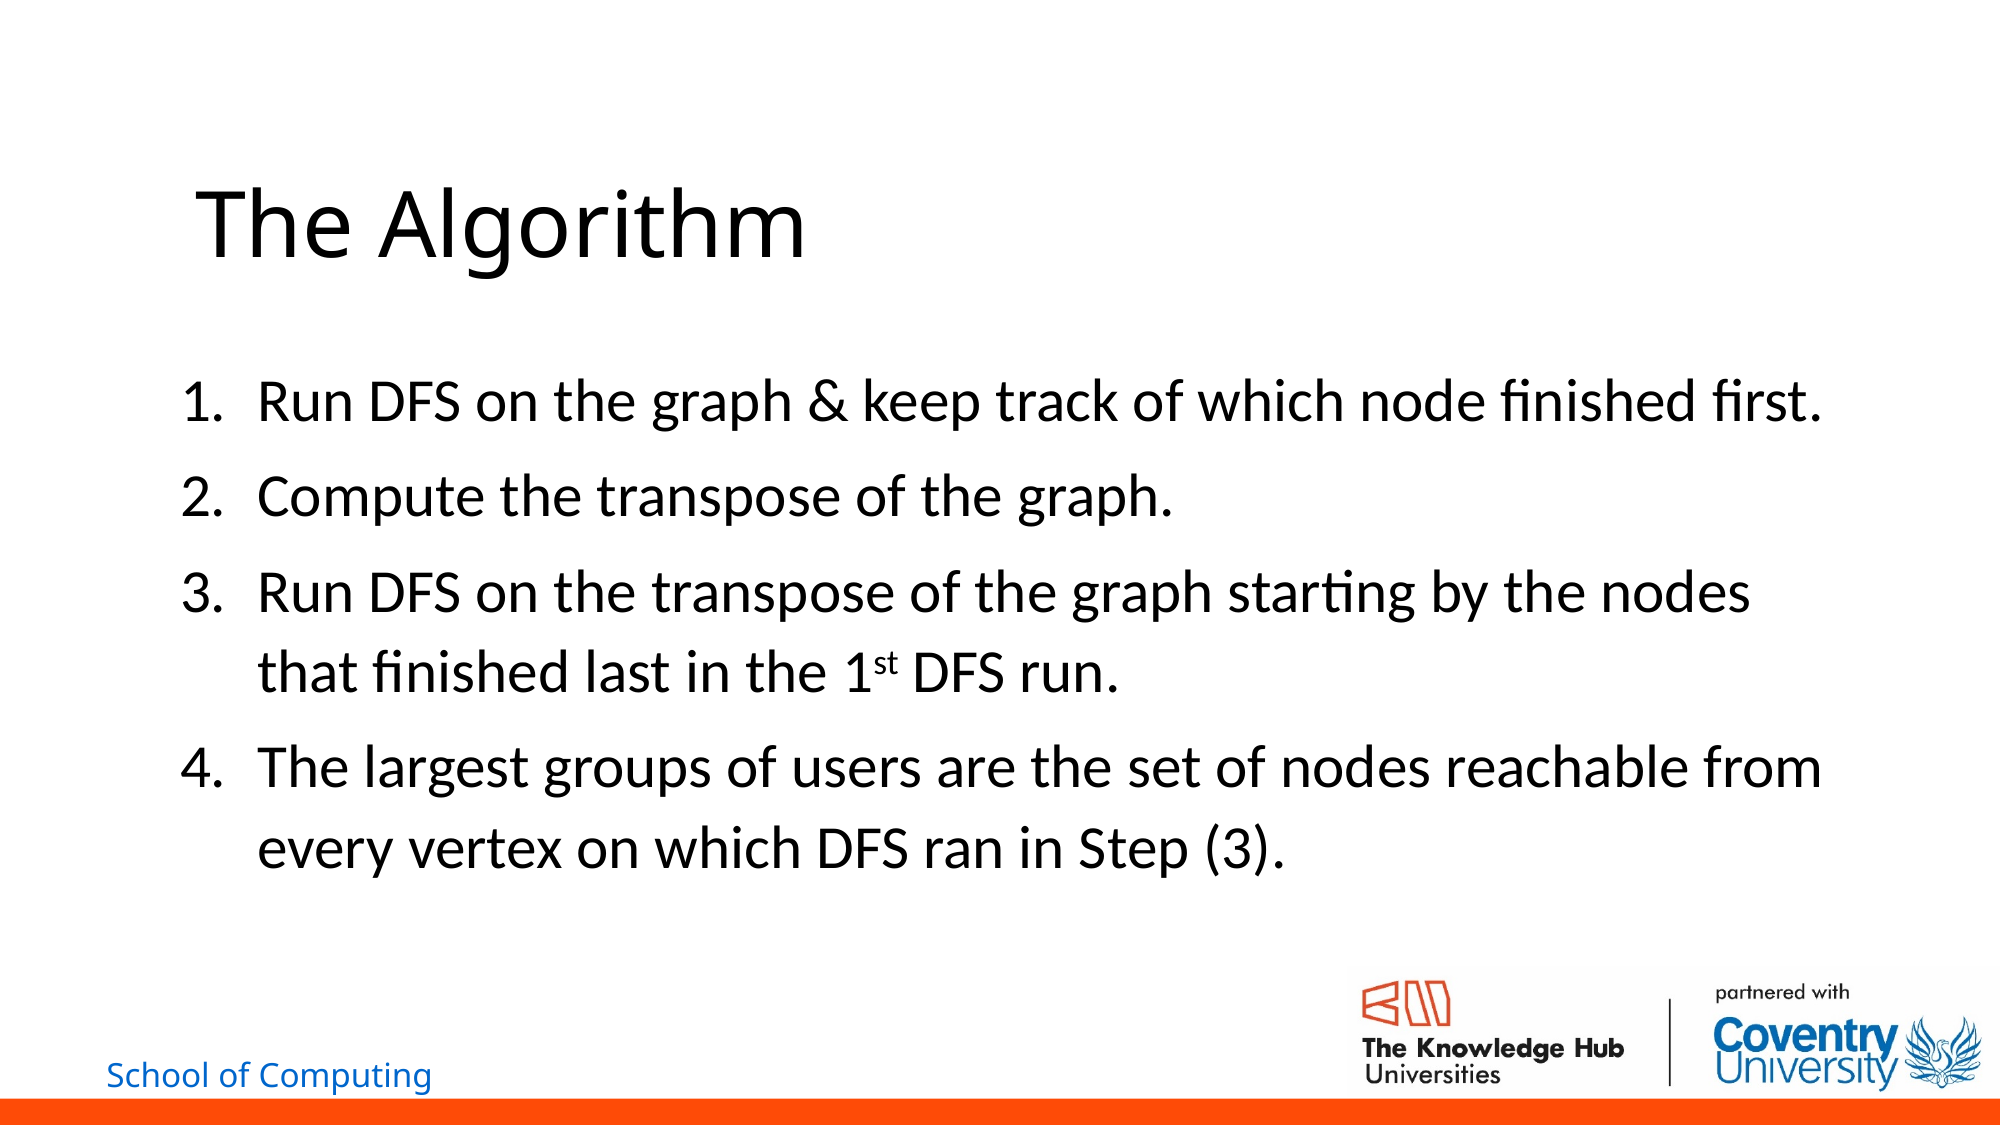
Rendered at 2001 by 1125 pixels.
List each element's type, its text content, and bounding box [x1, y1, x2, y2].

title The Algorithm [180, 47, 1830, 285]
picture [1347, 966, 2000, 1097]
list Run DFS on the graph & keep track of which node finished first. Compute the transpose of the graph. Run DFS on the transpose of the graph starting by the nodes that finished last in the 1st DFS run. The largest groups of users are the set of nodes reachable from every vertex on which DFS ran in Step (3). [180, 345, 1830, 963]
